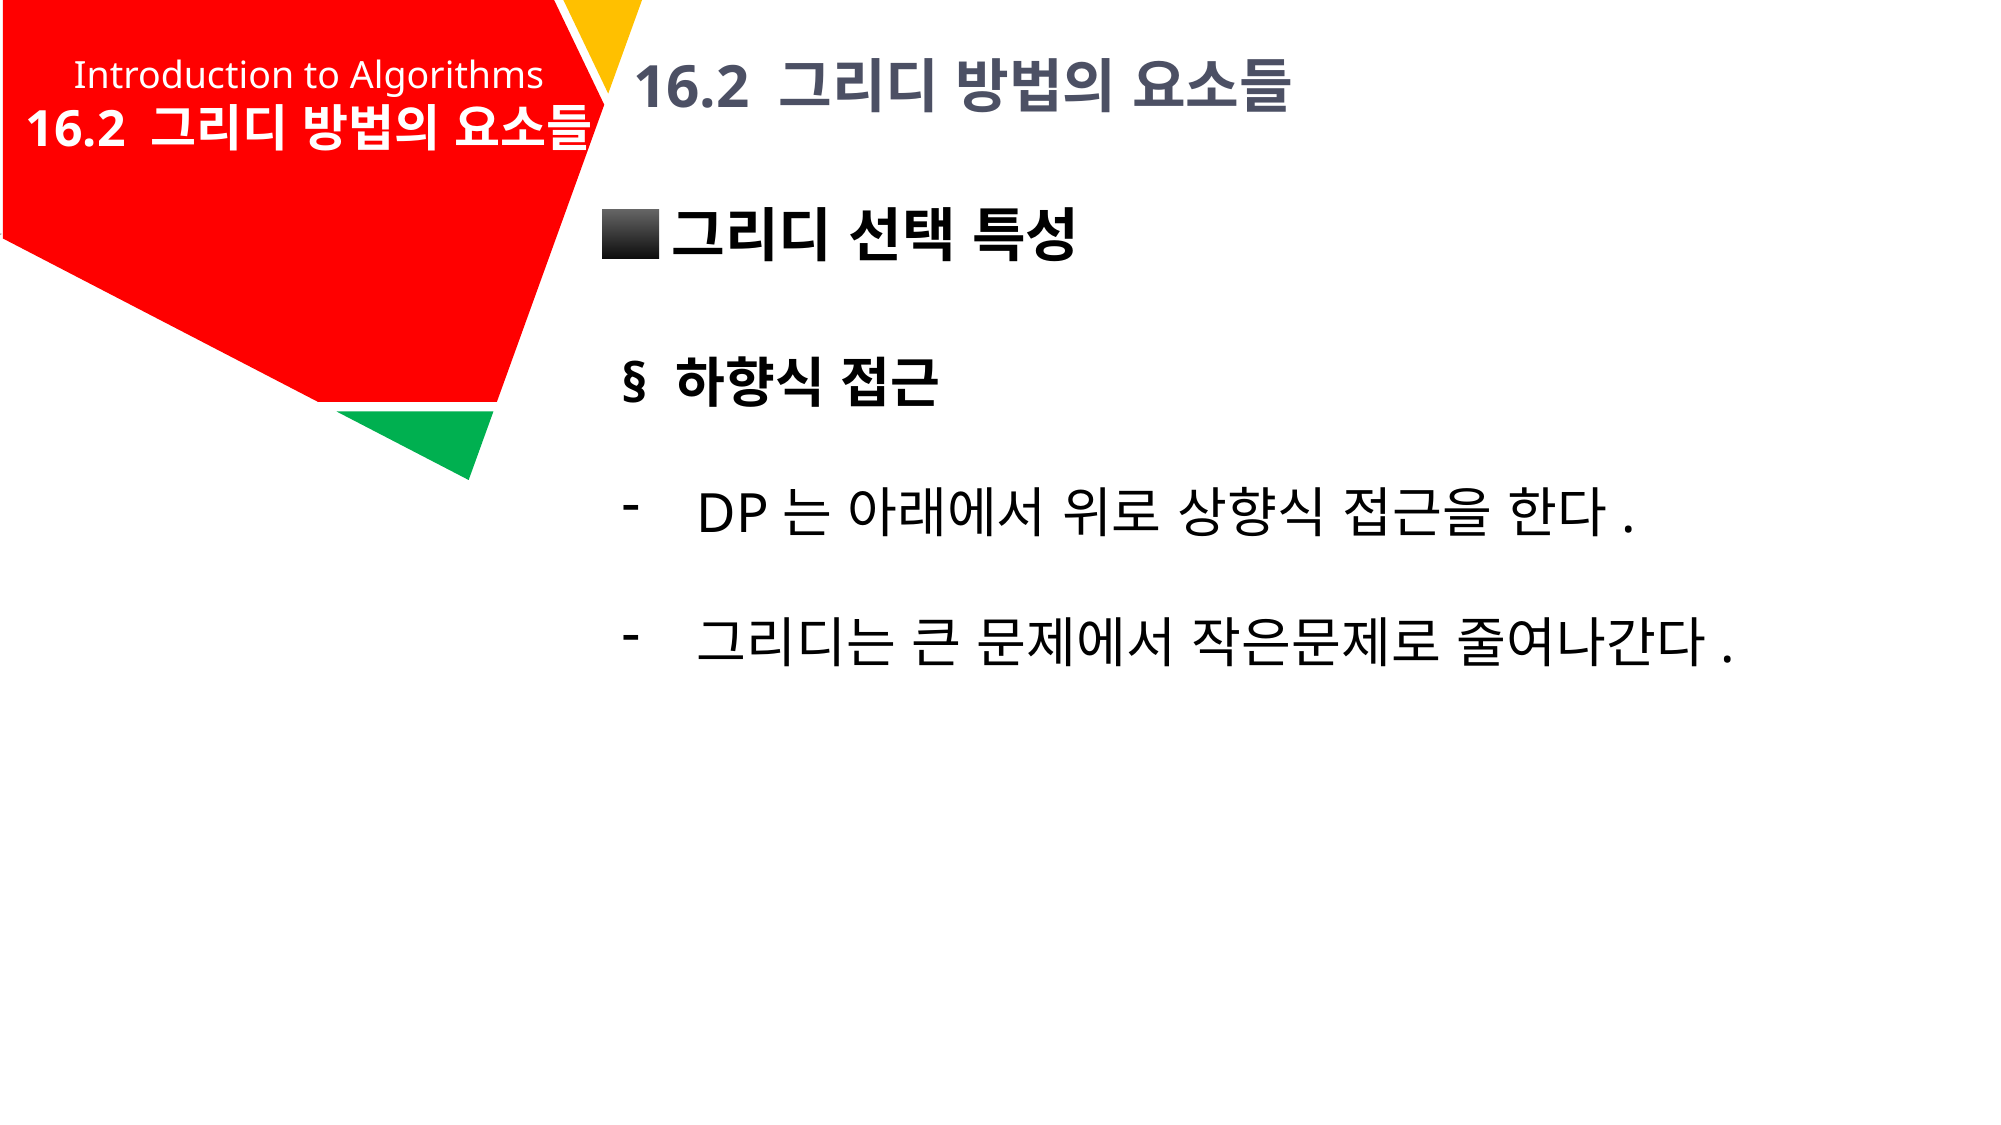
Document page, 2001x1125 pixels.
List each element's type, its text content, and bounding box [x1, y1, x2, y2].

text_box § 하향식 접근 DP는 아래에서 위로 상향식 접근을 한다. 그리디는 큰 문제에서 작은문제로 줄여나간다. [607, 341, 1908, 681]
text_box [646, 209, 660, 259]
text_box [0, 0, 646, 481]
text_box 16.2 그리디 방법의 요소들 [646, 41, 2000, 127]
text_box 그리디 선택 특성 [657, 190, 2000, 276]
